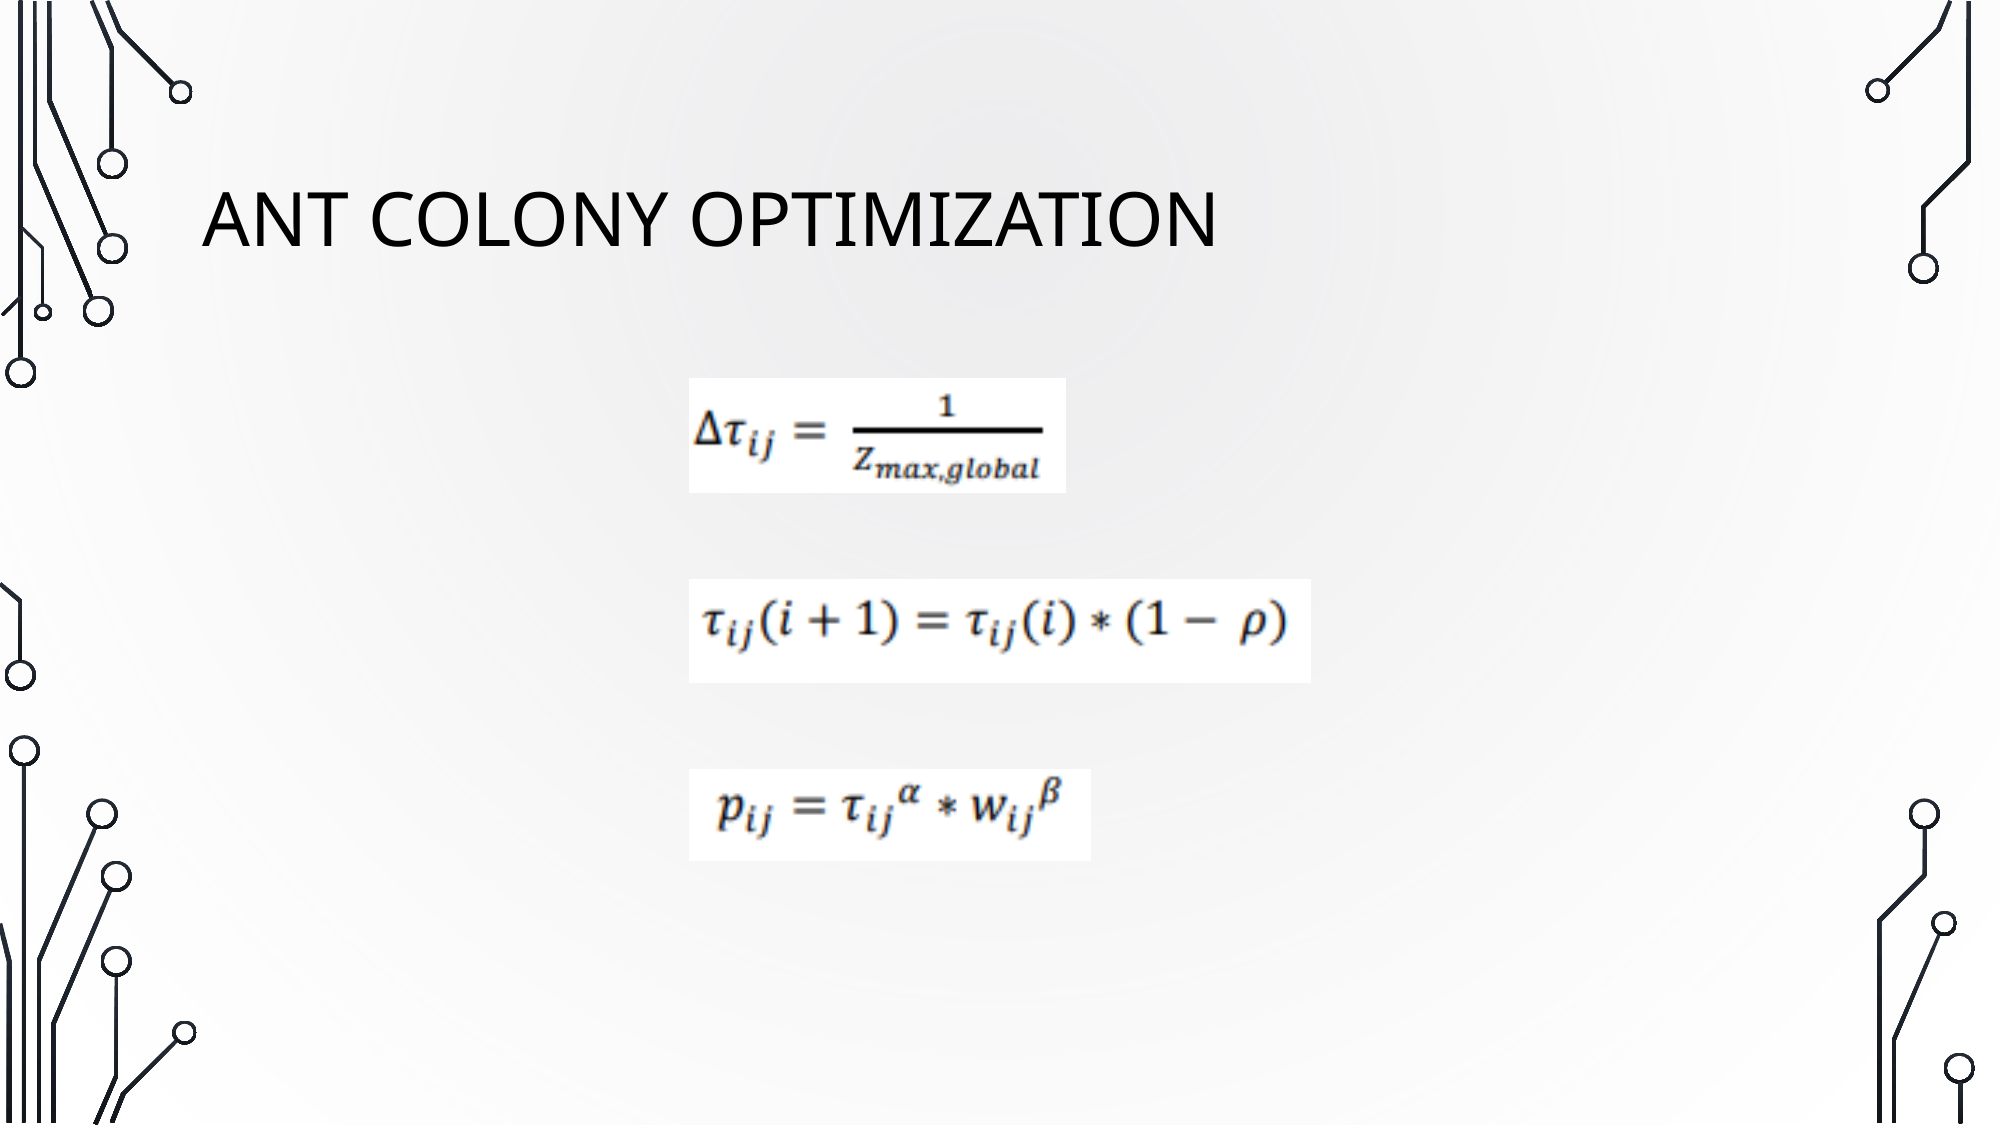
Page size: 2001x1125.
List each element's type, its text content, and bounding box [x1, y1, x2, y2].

title Ant colony optimization [187, 101, 1813, 344]
picture [689, 769, 1091, 861]
picture [689, 579, 1311, 684]
picture [689, 378, 1067, 494]
